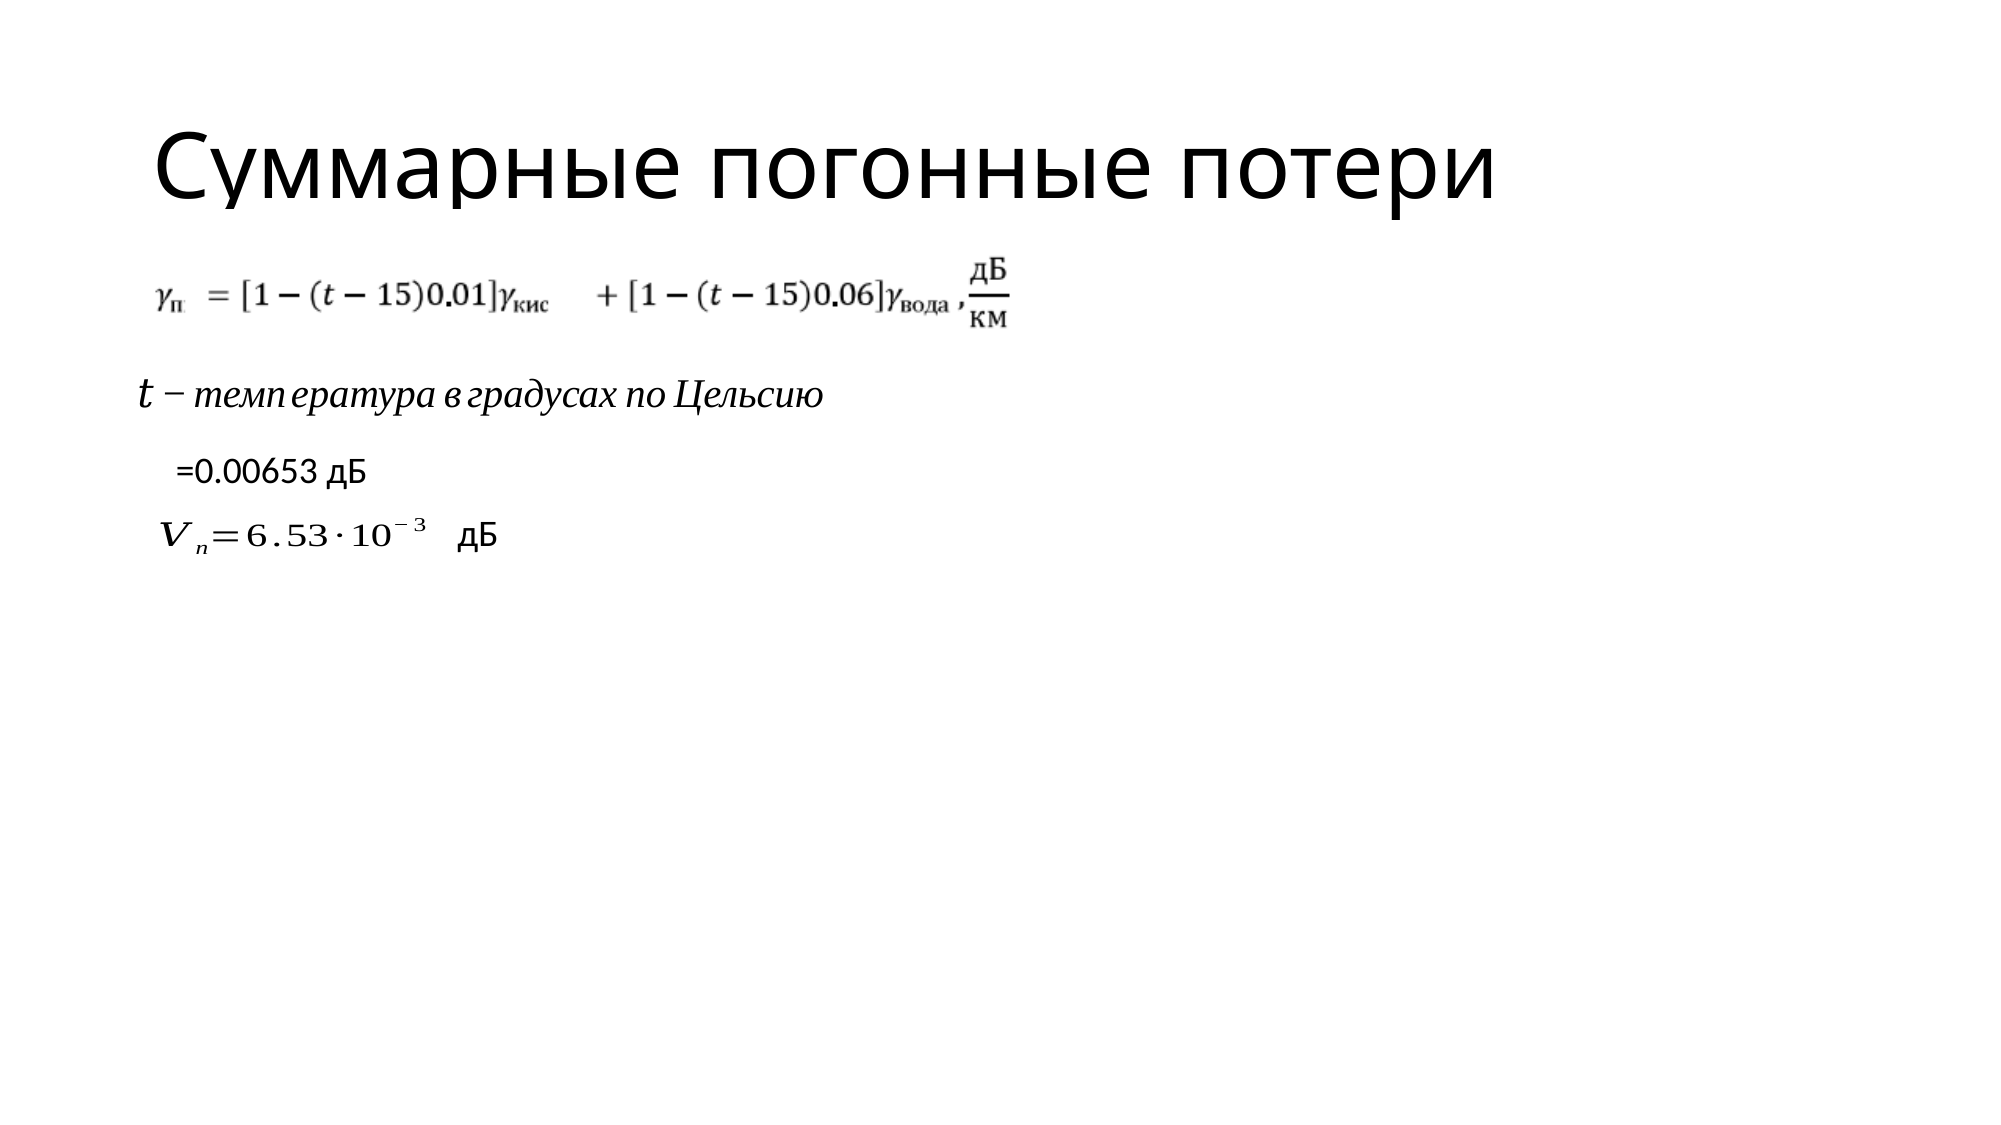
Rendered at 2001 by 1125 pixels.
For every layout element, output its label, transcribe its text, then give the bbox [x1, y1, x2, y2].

text_box дБ [442, 501, 555, 562]
title Суммарные погонные потери [137, 59, 1863, 278]
picture [137, 209, 1027, 343]
